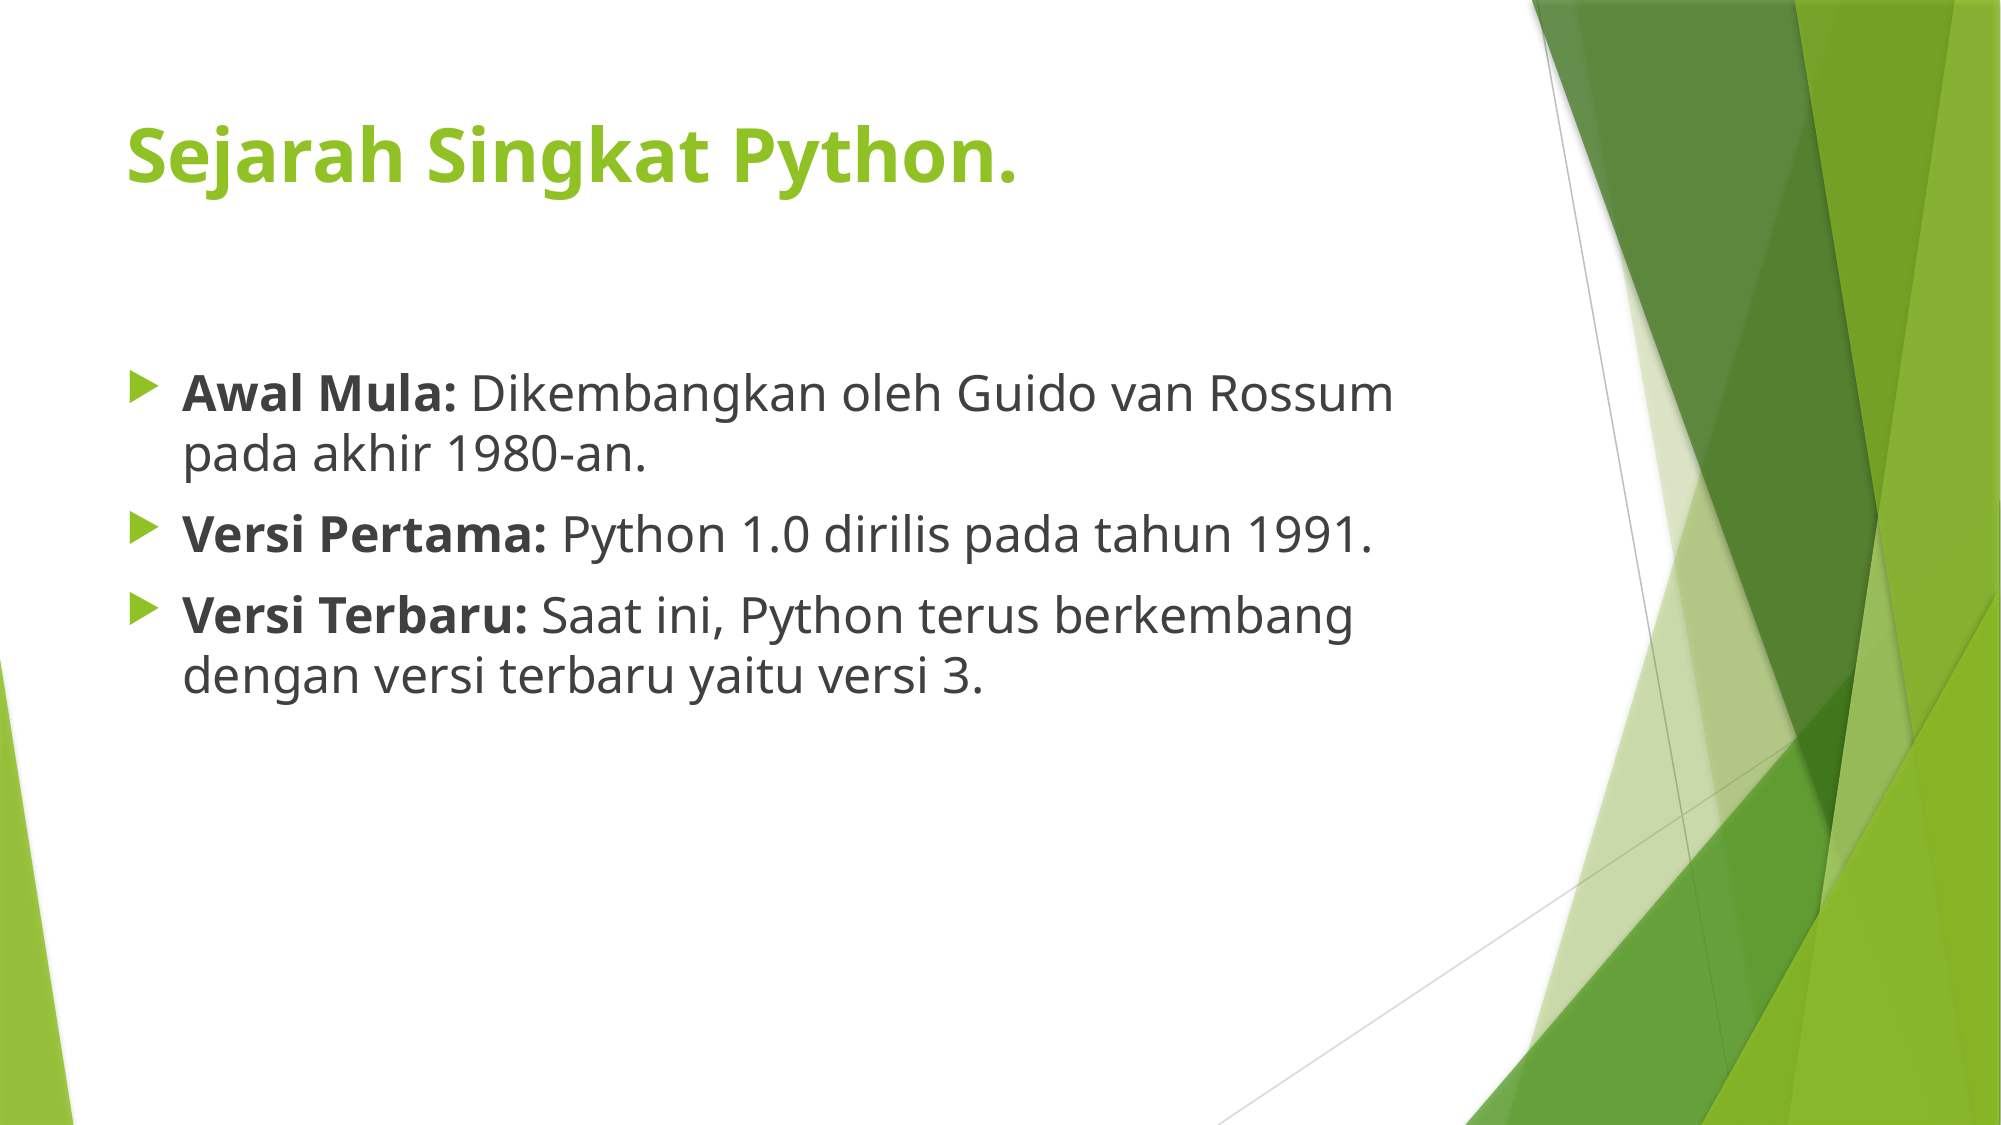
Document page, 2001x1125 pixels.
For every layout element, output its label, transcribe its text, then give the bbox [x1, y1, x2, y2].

title Sejarah Singkat Python. [111, 99, 1522, 317]
list Awal Mula: Dikembangkan oleh Guido van Rossum pada akhir 1980-an. Versi Pertama: Python 1.0 dirilis pada tahun 1991. Versi Terbaru: Saat ini, Python terus berkembang dengan versi terbaru yaitu versi 3. [111, 354, 1522, 992]
